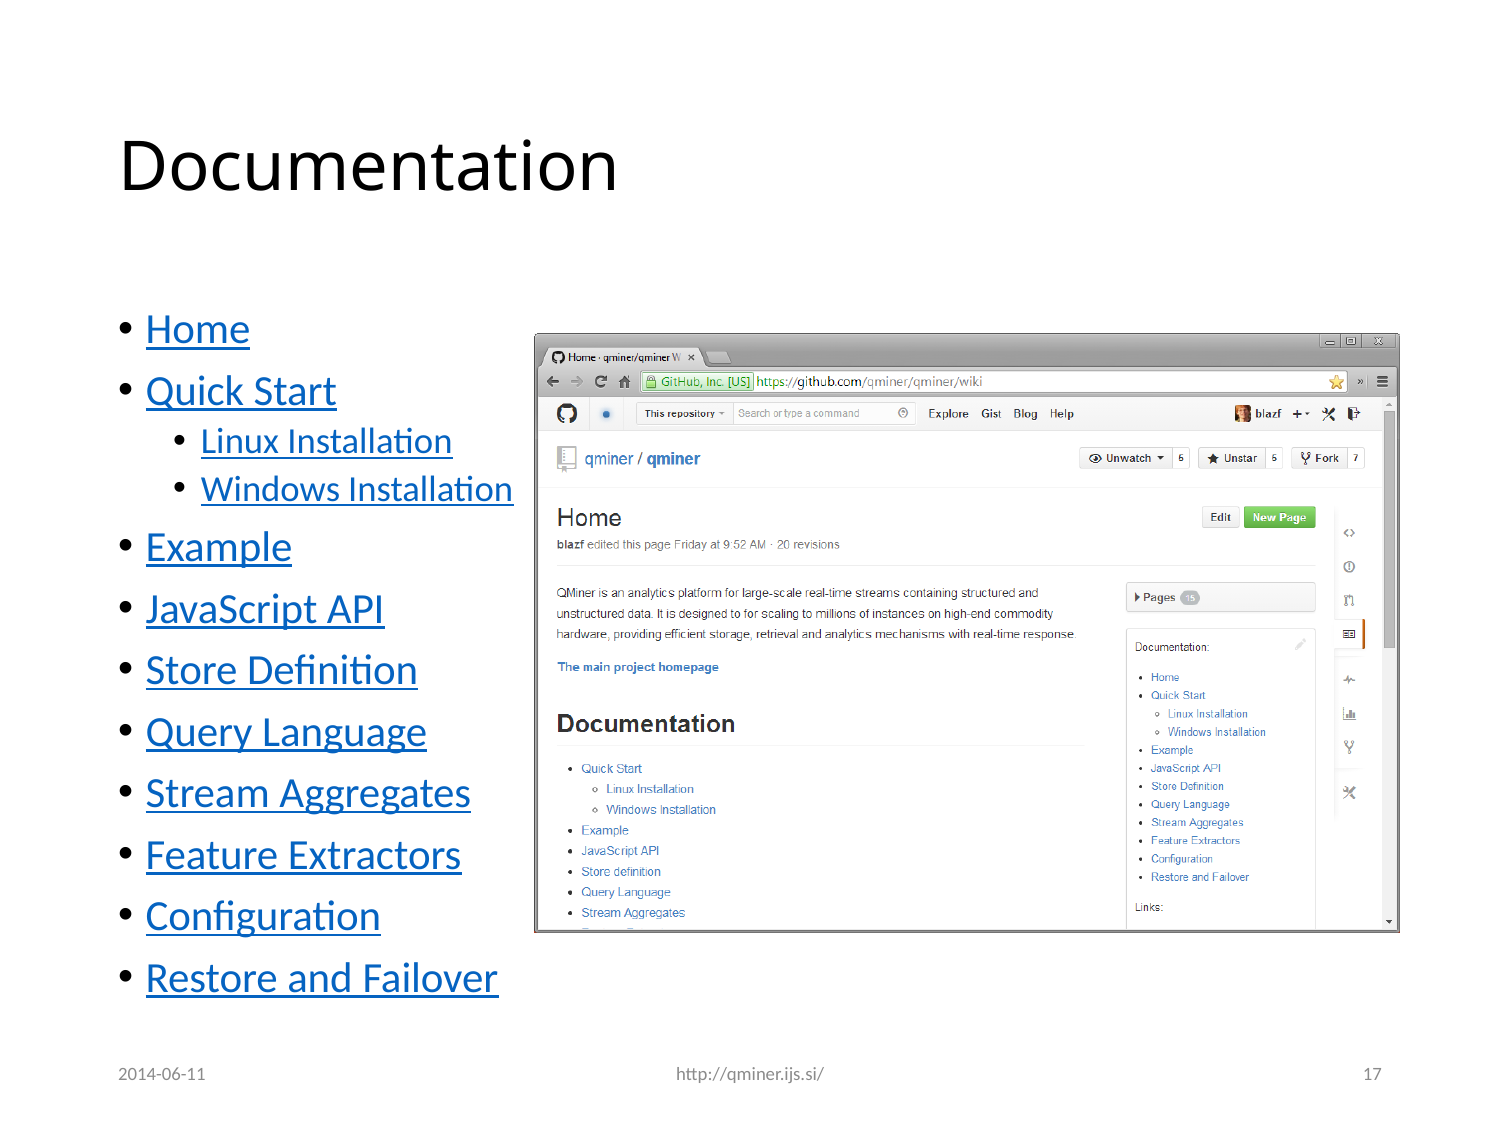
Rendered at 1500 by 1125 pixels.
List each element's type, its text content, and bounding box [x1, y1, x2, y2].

list Home Quick Start Linux Installation Windows Installation Example JavaScript API Store Definition Query Language Stream Aggregates Feature Extractors Configuration Restore and Failover [103, 299, 1397, 1014]
slide_number 17 [1059, 1042, 1397, 1103]
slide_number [103, 1042, 441, 1103]
picture [534, 333, 1400, 933]
title Documentation [103, 59, 1397, 278]
footer http://qminer.ijs.si/ [496, 1042, 1004, 1103]
